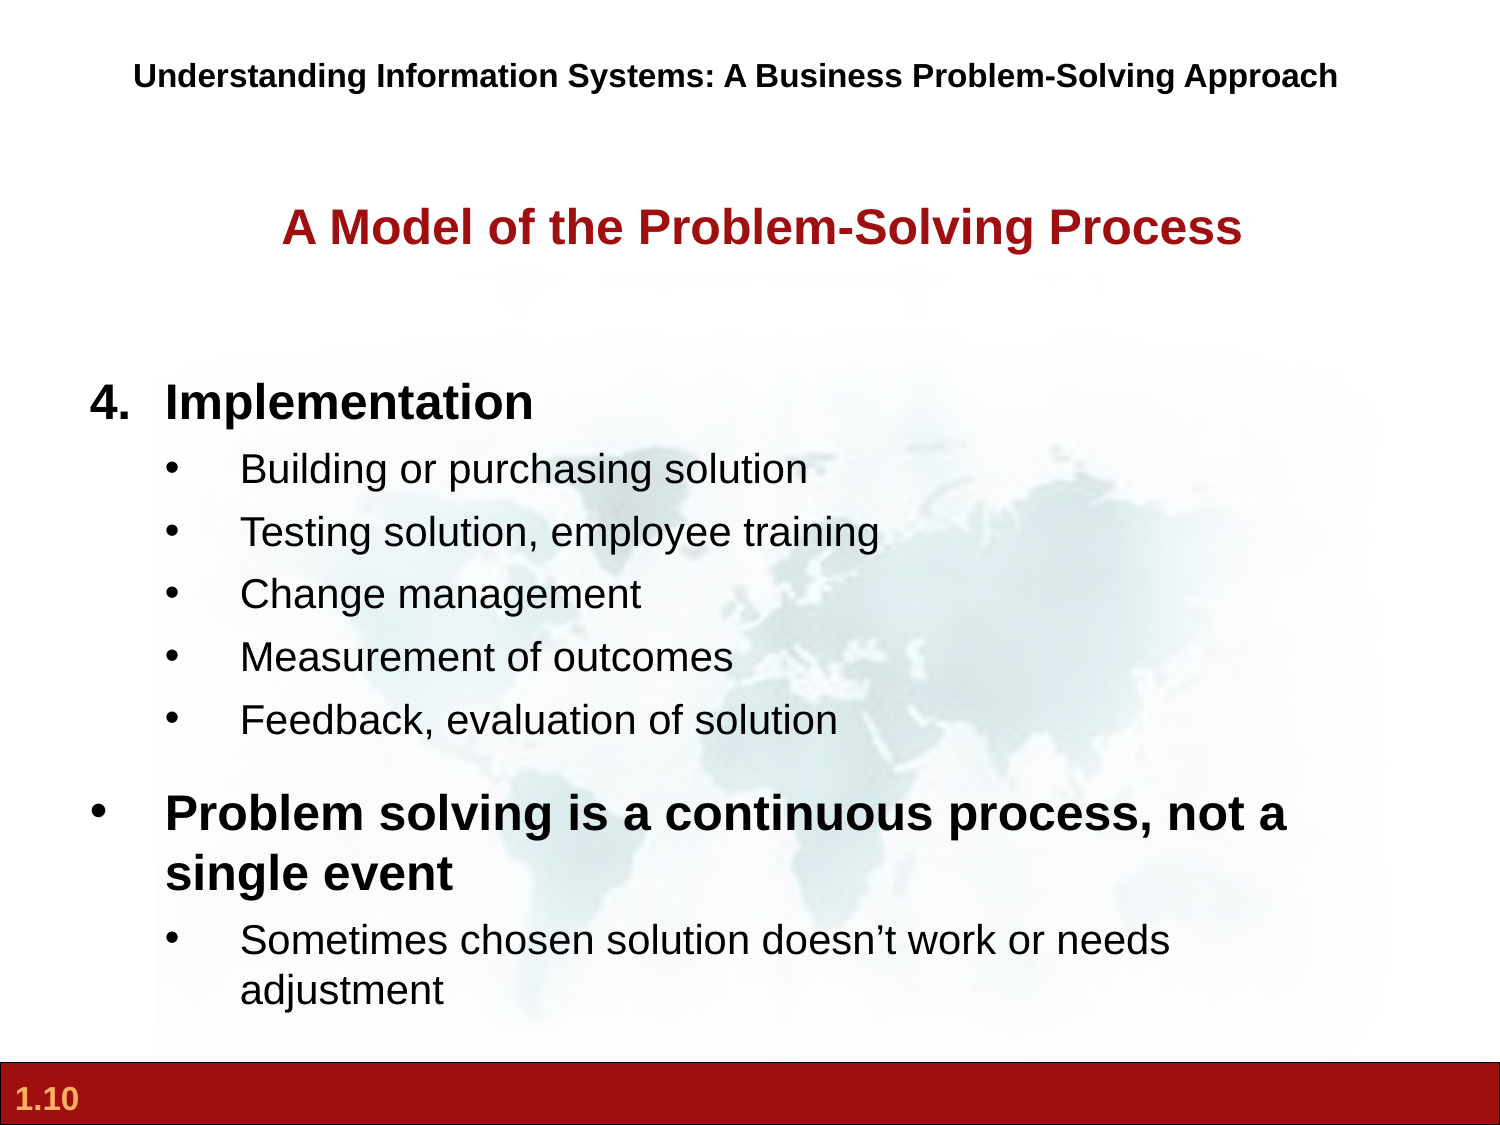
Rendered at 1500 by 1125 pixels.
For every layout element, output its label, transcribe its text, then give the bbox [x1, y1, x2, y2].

text_box Implementation Building or purchasing solution Testing solution, employee training Change management Measurement of outcomes Feedback, evaluation of solution Problem solving is a continuous process, not a single event Sometimes chosen solution doesn’t work or needs adjustment [74, 362, 1388, 963]
picture [0, 0, 1500, 1062]
text_box Understanding Information Systems: A Business Problem-Solving Approach [105, 46, 1368, 102]
text_box A Model of the Problem-Solving Process [93, 187, 1432, 263]
